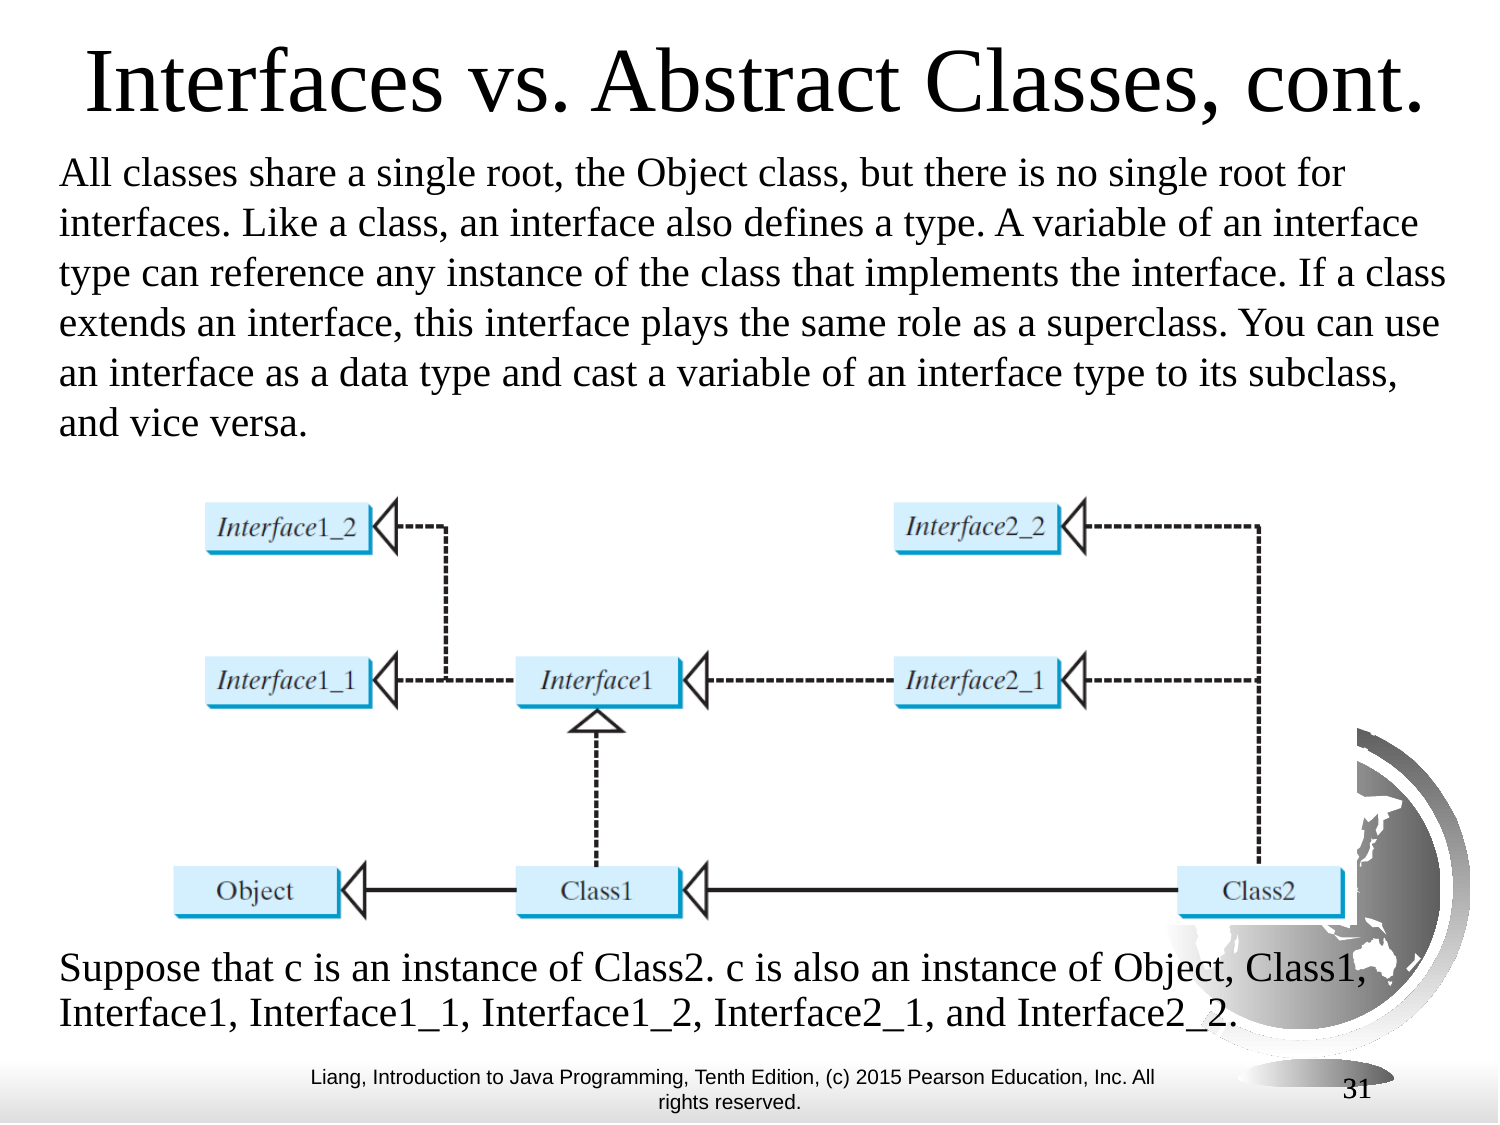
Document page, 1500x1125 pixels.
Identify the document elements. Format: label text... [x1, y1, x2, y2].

text_box 31 [1074, 1050, 1388, 1125]
picture [143, 474, 1357, 925]
text_box All classes share a single root, the Object class, but there is no single root for interfaces. Like a class, an interface also defines a type. A variable of an interface type can reference any instance of the class that implements the interface. If a class extends an interface, this interface plays the same role as a superclass. You can use an interface as a data type and cast a variable of an interface type to its subclass, and vice versa. [24, 137, 1475, 463]
list Suppose that c is an instance of Class2. c is also an instance of Object, Class1, Interface1, Interface1_1, Interface1_2, Interface2_1, and Interface2_2. [24, 937, 1463, 1050]
title Interfaces vs. Abstract Classes, cont. [37, 24, 1475, 125]
